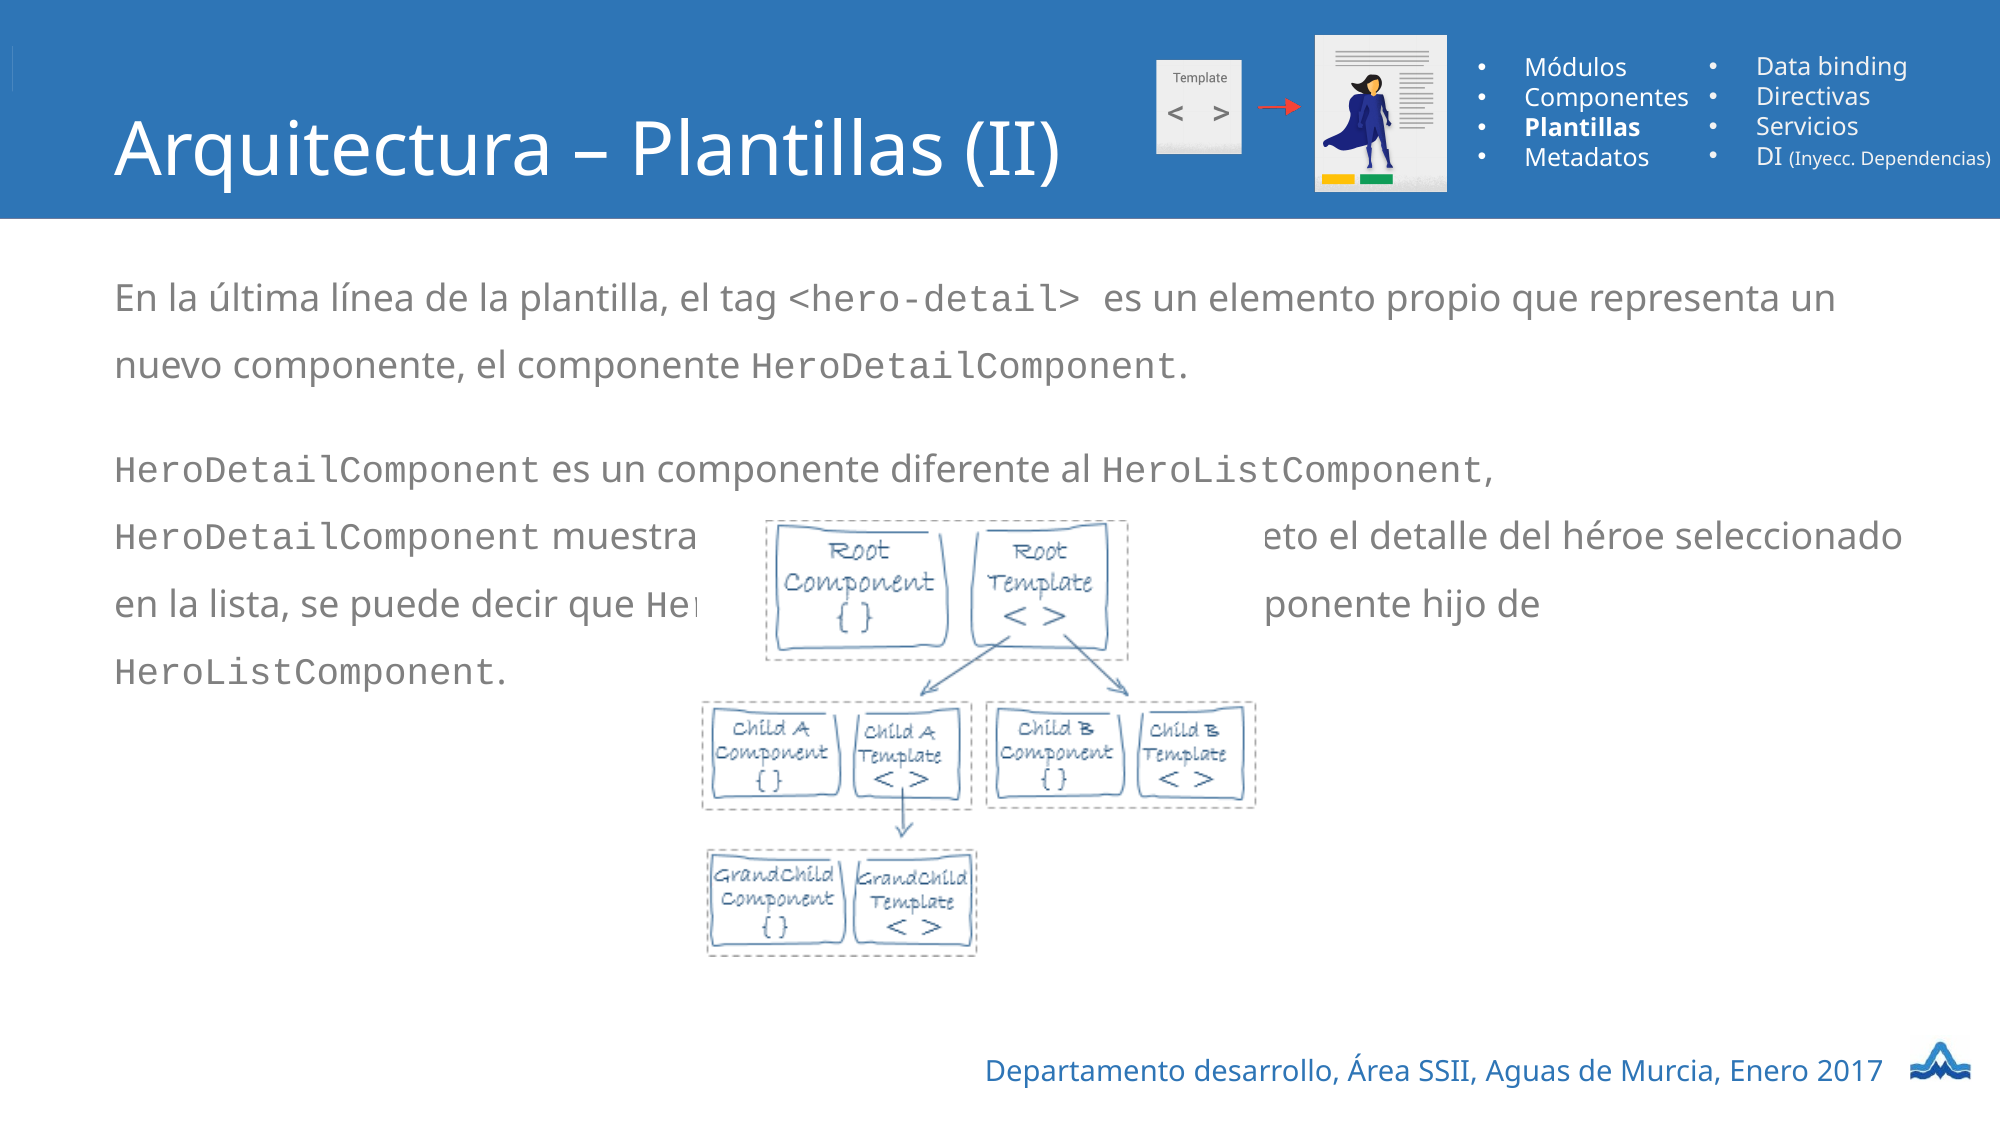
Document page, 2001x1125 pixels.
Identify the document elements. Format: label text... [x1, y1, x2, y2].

picture [1899, 1018, 1983, 1102]
text_box Data binding Directivas Servicios DI (Inyecc. Dependencias) [1694, 43, 2000, 178]
list En la última línea de la plantilla, el tag <hero-detail> es un elemento propio que representa un nuevo componente, el componente HeroDetailComponent. HeroDetailComponent es un componente diferente al HeroListComponent, HeroDetailComponent muestra el detalle de un héroe, en concreto el detalle del héroe seleccionado en la lista, se puede decir que HeroDetailComponent es un componente hijo de HeroListComponent. [99, 243, 1945, 1032]
title Arquitectura – Plantillas (II) [99, 0, 1863, 199]
text_box Módulos Componentes Plantillas Metadatos [1463, 44, 1711, 179]
picture [1137, 19, 1463, 204]
picture [696, 520, 1265, 957]
